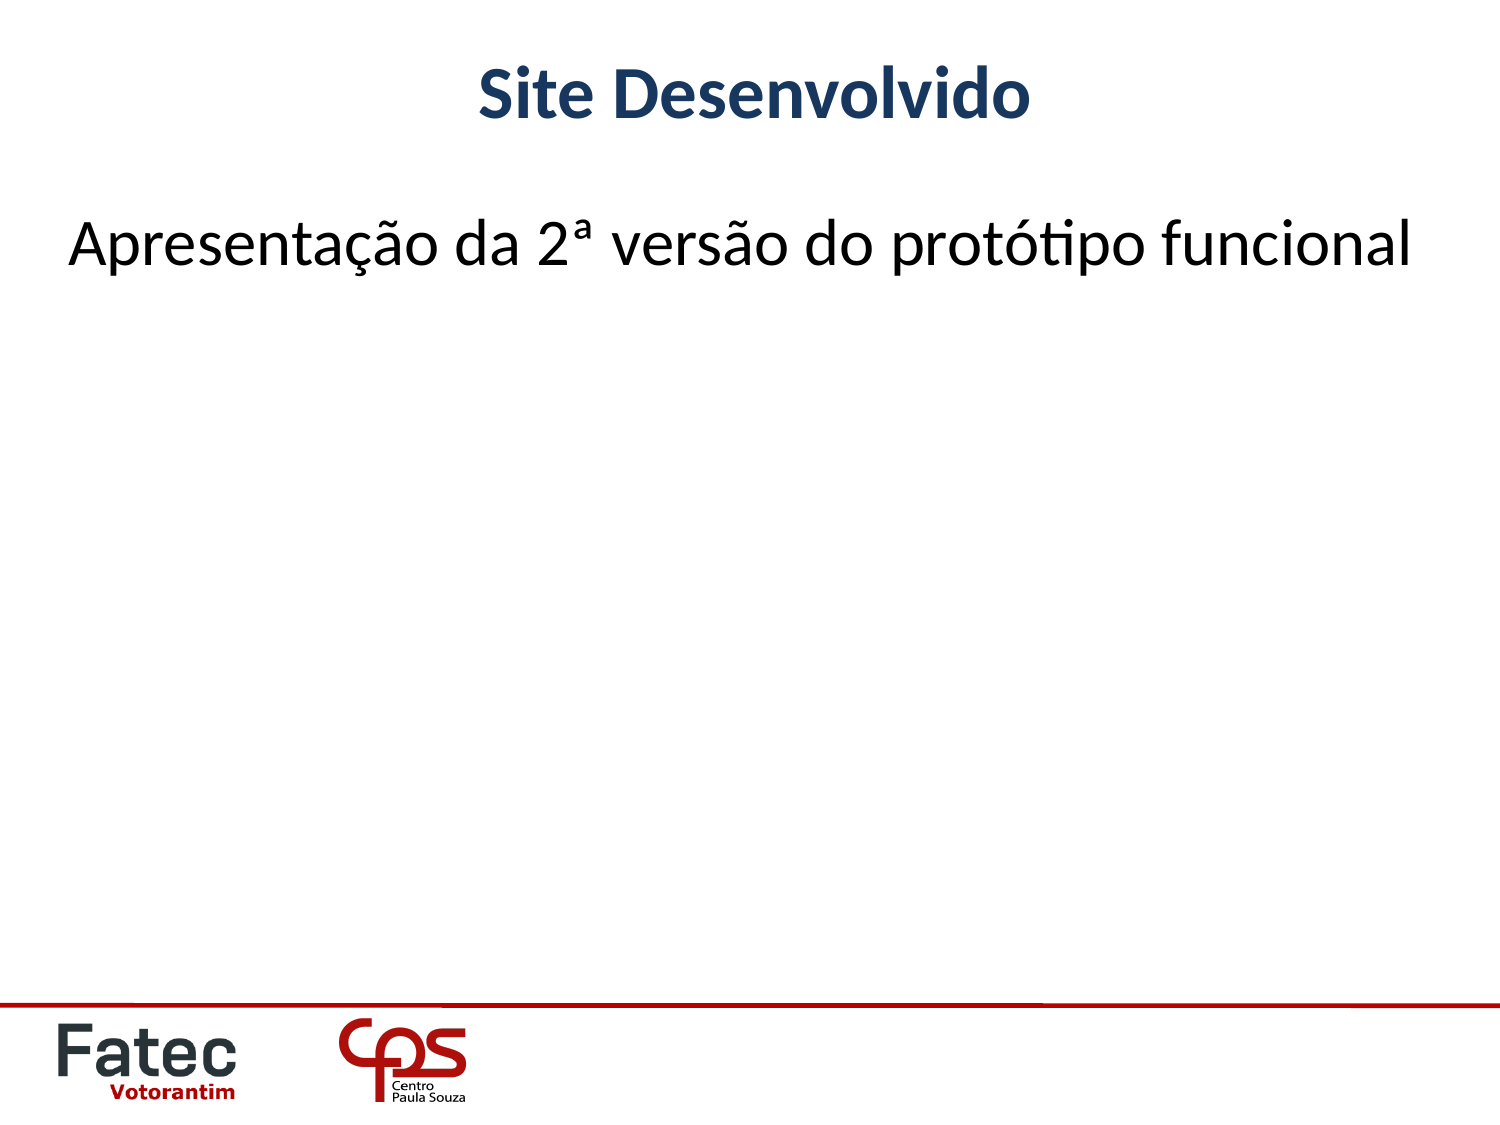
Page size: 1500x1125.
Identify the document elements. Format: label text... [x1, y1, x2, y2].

title Site Desenvolvido [53, 30, 1459, 147]
picture [336, 1015, 468, 1104]
picture [45, 1012, 246, 1107]
list Apresentação da 2ª versão do protótipo funcional [53, 191, 1459, 996]
